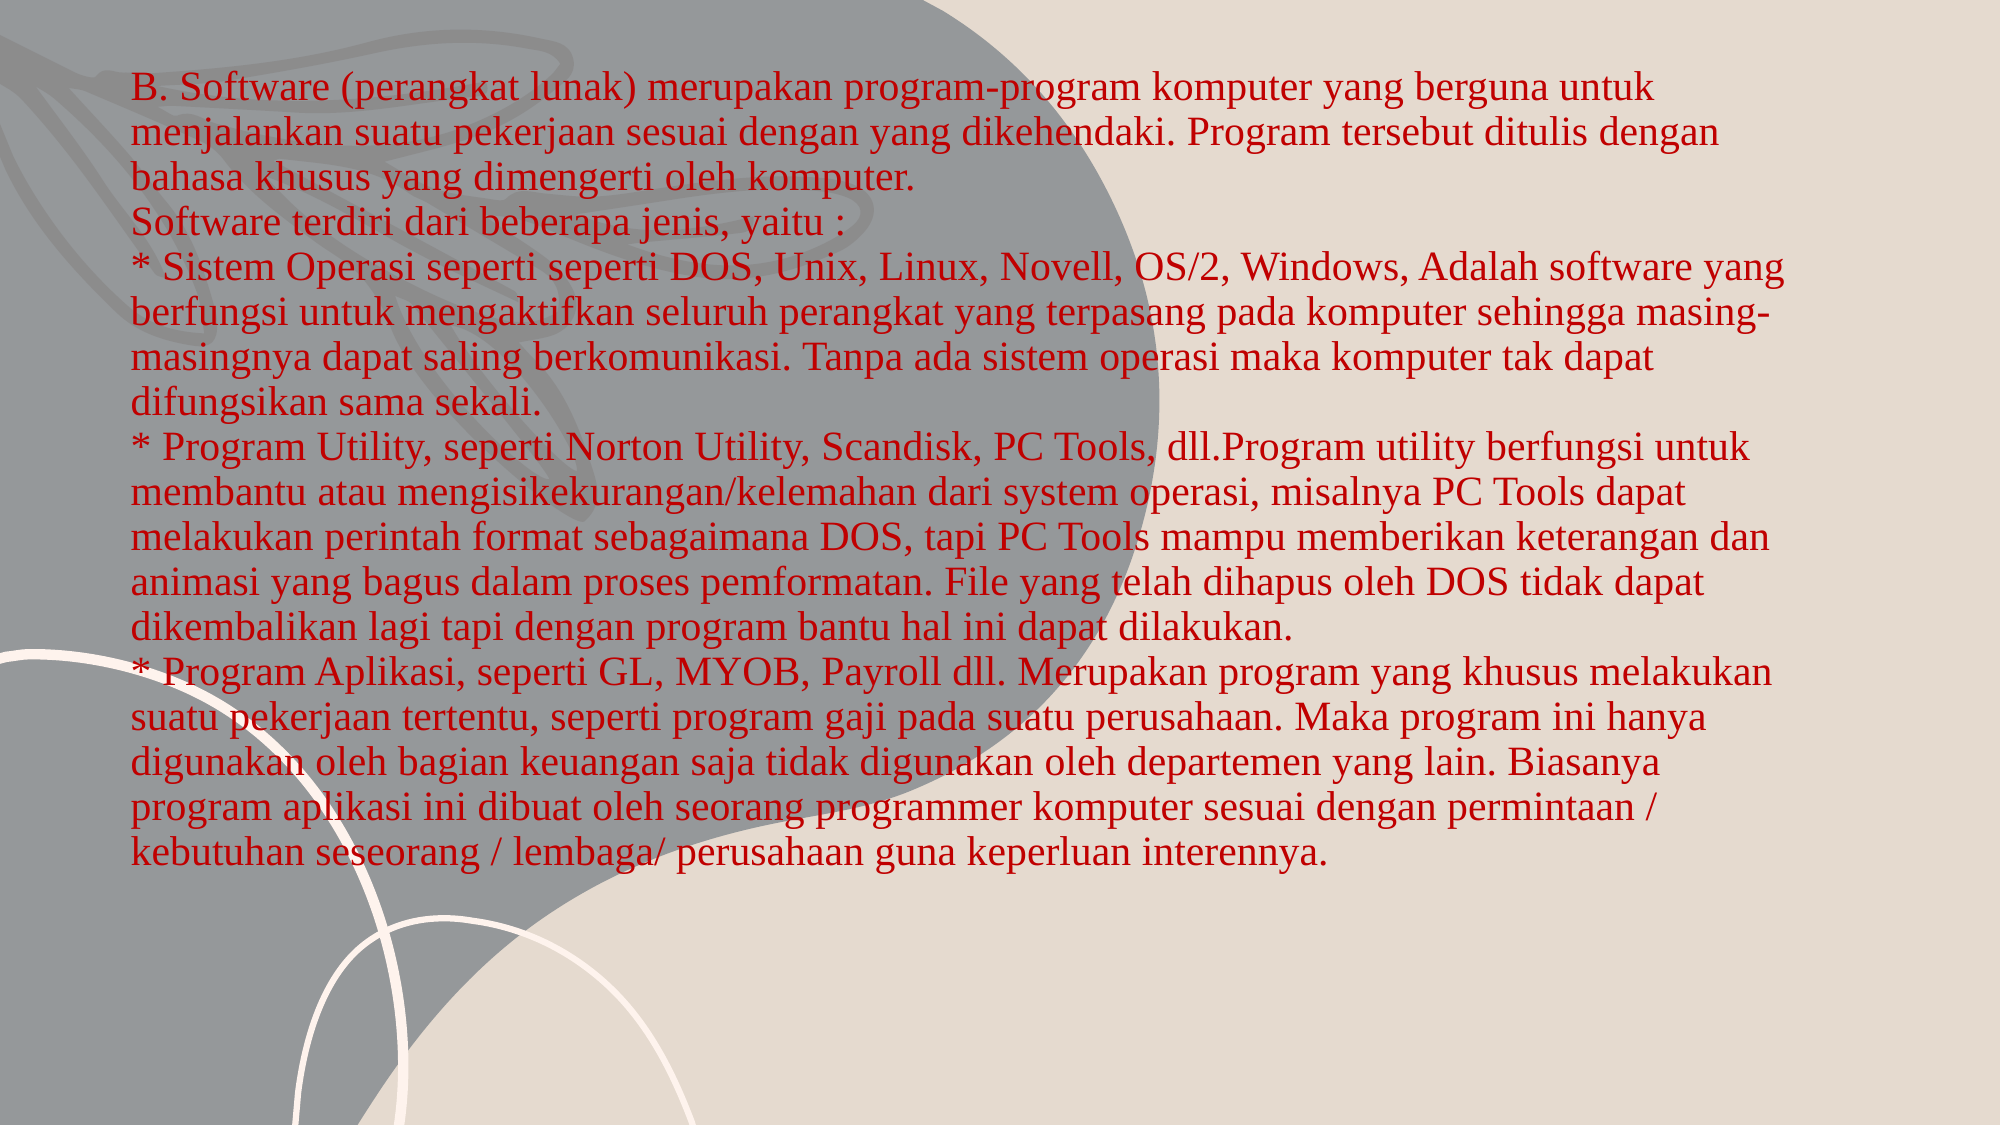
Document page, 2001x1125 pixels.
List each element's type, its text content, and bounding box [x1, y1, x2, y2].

title B. Software (perangkat lunak) merupakan program-program komputer yang berguna untuk menjalankan suatu pekerjaan sesuai dengan yang dikehendaki. Program tersebut ditulis dengan bahasa khusus yang dimengerti oleh komputer. Software terdiri dari beberapa jenis, yaitu : * Sistem Operasi seperti seperti DOS, Unix, Linux, Novell, OS/2, Windows, Adalah software yang berfungsi untuk mengaktifkan seluruh perangkat yang terpasang pada komputer sehingga masing-masingnya dapat saling berkomunikasi. Tanpa ada sistem operasi maka komputer tak dapat difungsikan sama sekali. * Program Utility, seperti Norton Utility, Scandisk, PC Tools, dll.Program utility berfungsi untuk membantu atau mengisikekurangan/kelemahan dari system operasi, misalnya PC Tools dapat melakukan perintah format sebagaimana DOS, tapi PC Tools mampu memberikan keterangan dan animasi yang bagus dalam proses pemformatan. File yang telah dihapus oleh DOS tidak dapat dikembalikan lagi tapi dengan program bantu hal ini dapat dilakukan. * Program Aplikasi, seperti GL, MYOB, Payroll dll. Merupakan program yang khusus melakukan suatu pekerjaan tertentu, seperti program gaji pada suatu perusahaan. Maka program ini hanya digunakan oleh bagian keuangan saja tidak digunakan oleh departemen yang lain. Biasanya program aplikasi ini dibuat oleh seorang programmer komputer sesuai dengan permintaan / kebutuhan seseorang / lembaga/ perusahaan guna keperluan interennya. [115, 53, 1828, 1071]
